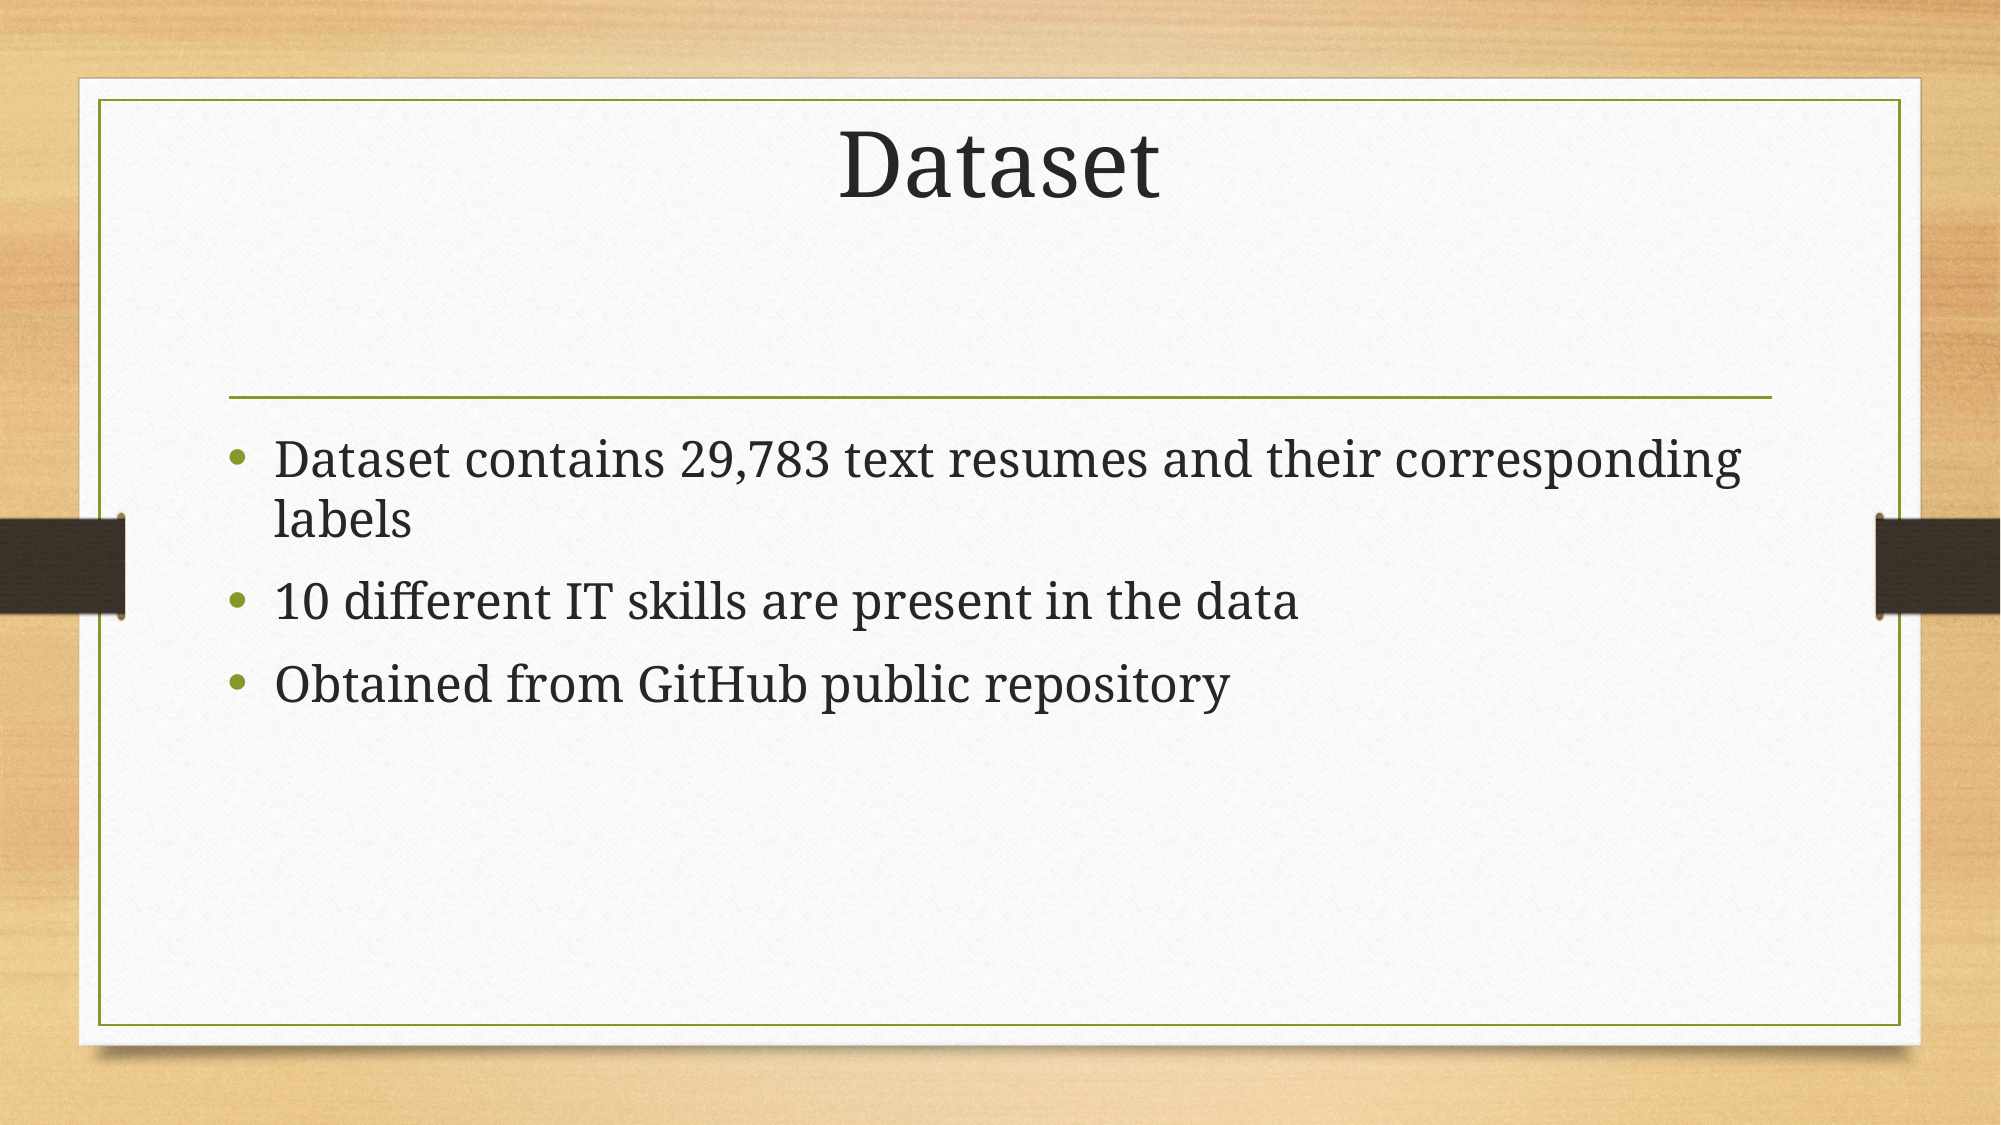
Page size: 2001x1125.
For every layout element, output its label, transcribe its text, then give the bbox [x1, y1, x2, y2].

picture [0, 0, 2001, 1125]
title Dataset [137, 52, 1863, 270]
list Dataset contains 29,783 text resumes and their corresponding labels 10 different IT skills are present in the data Obtained from GitHub public repository [212, 419, 1788, 964]
